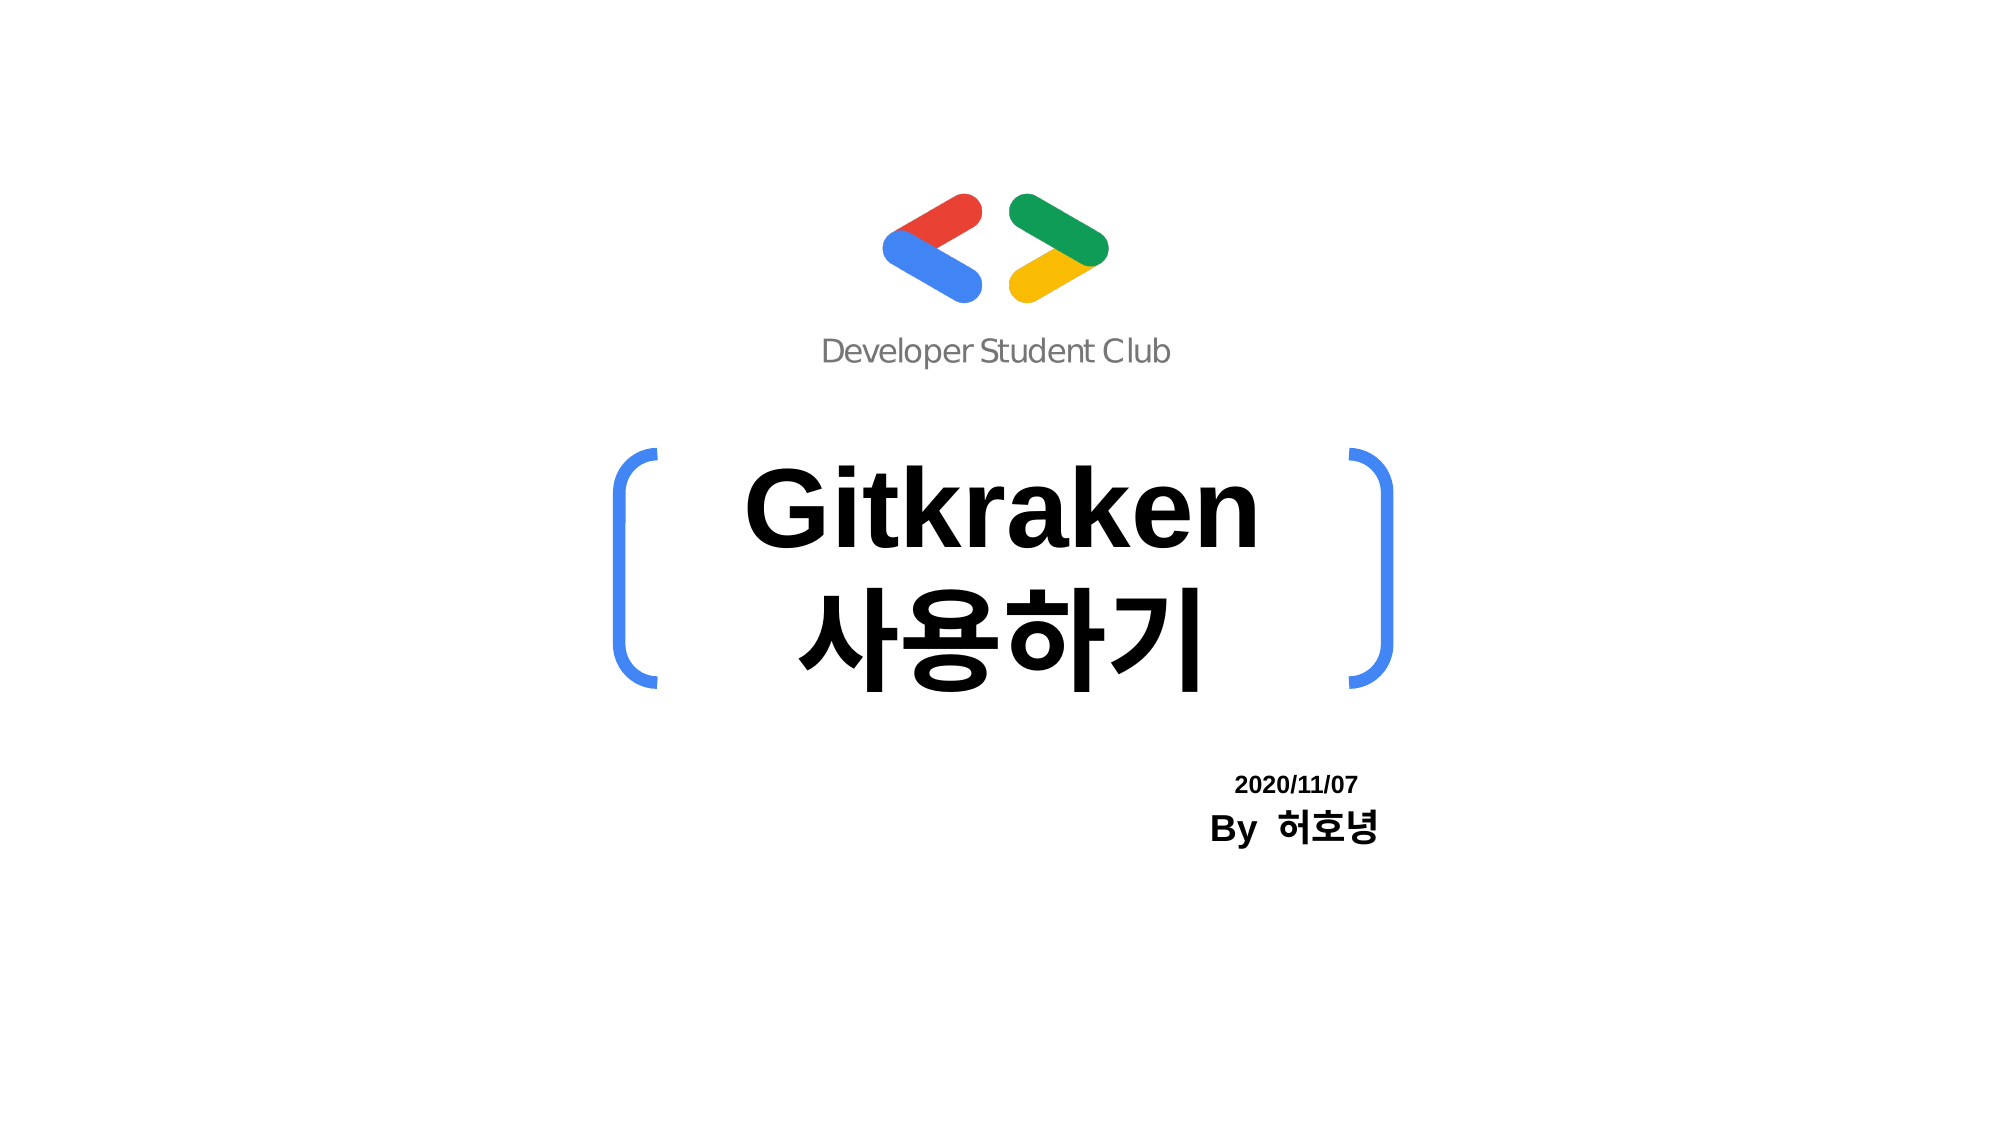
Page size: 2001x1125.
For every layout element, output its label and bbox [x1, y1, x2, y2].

text_box [618, 427, 1432, 858]
picture [785, 114, 1206, 442]
